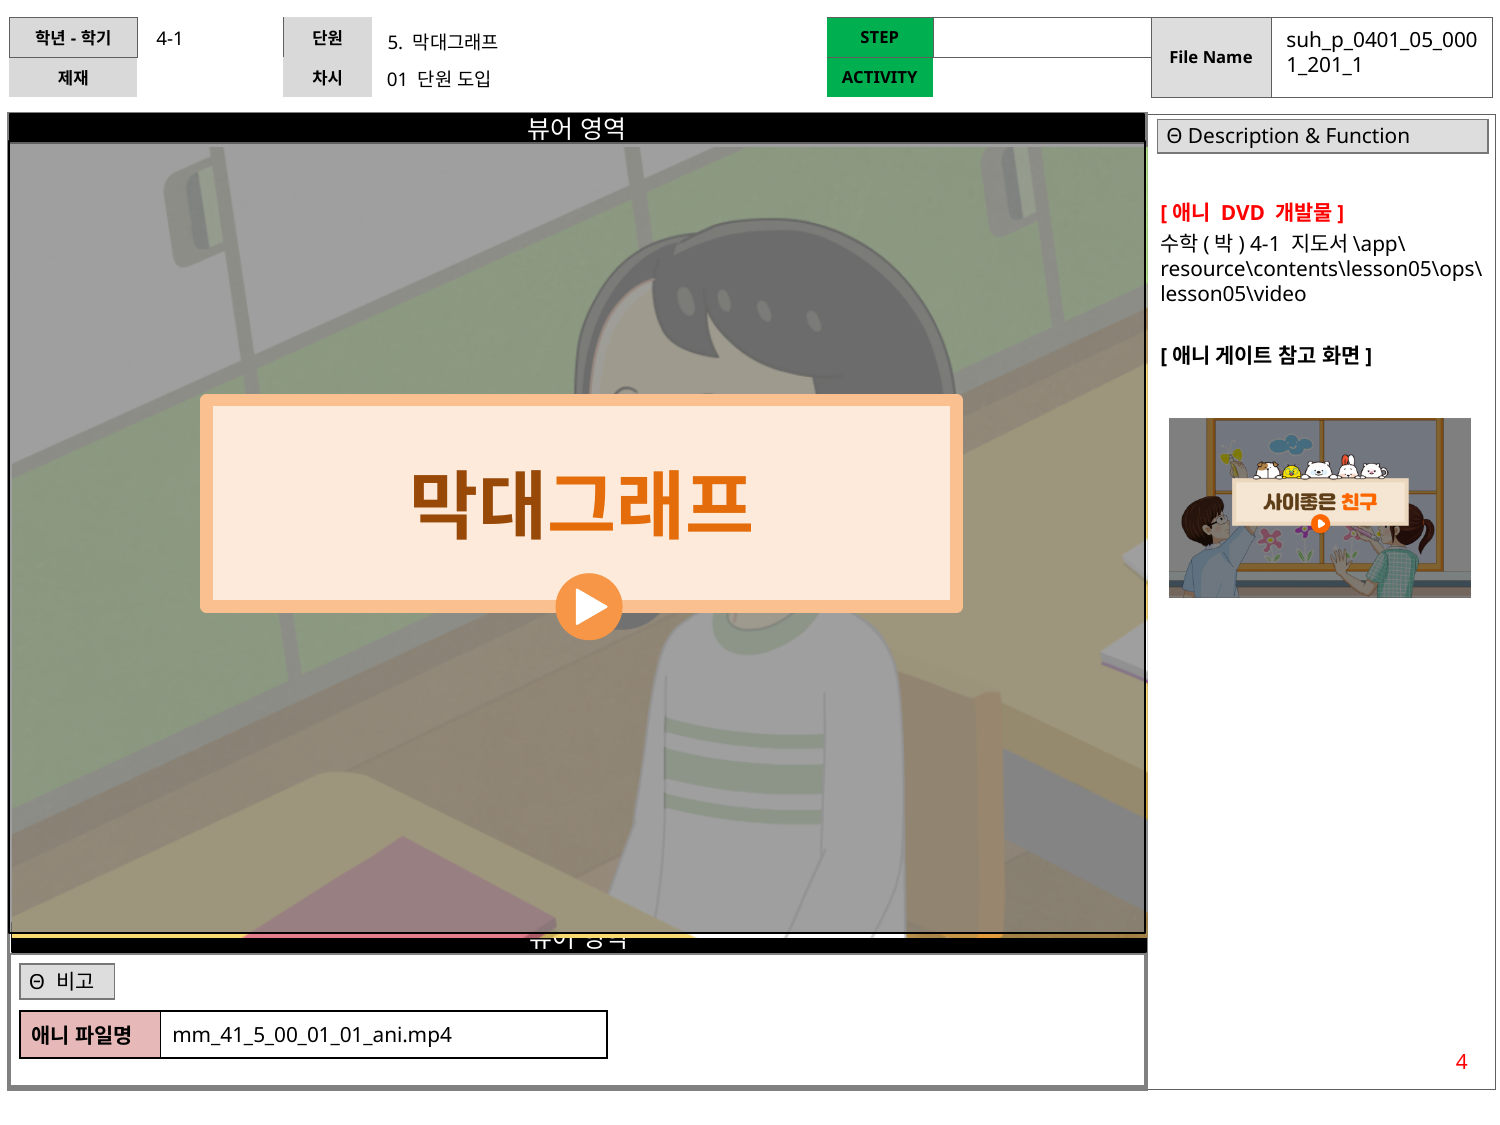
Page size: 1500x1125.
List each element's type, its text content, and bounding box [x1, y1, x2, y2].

text_box 4-1 [141, 18, 284, 55]
picture [1169, 418, 1471, 598]
text_box 5. 막대그래프 [372, 23, 828, 48]
table_header Θ Description & Function [1158, 120, 1487, 152]
table_header 애니 파일명 [21, 1012, 160, 1057]
picture [11, 147, 1148, 938]
text_box suh_p_0401_05_0001_201_1 [1271, 18, 1500, 84]
table_header mm_41_5_00_01_01_ani.mp4 [161, 1012, 606, 1057]
text_box [애니 DVD 개발물] 수학(박) 4-1 지도서\app\resource\contents\lesson05\ops\lesson05\video [애니 게이트 참고 화면] [1154, 160, 1500, 501]
text_box [7, 139, 1147, 150]
text_box 01 단원 도입 [372, 60, 821, 96]
